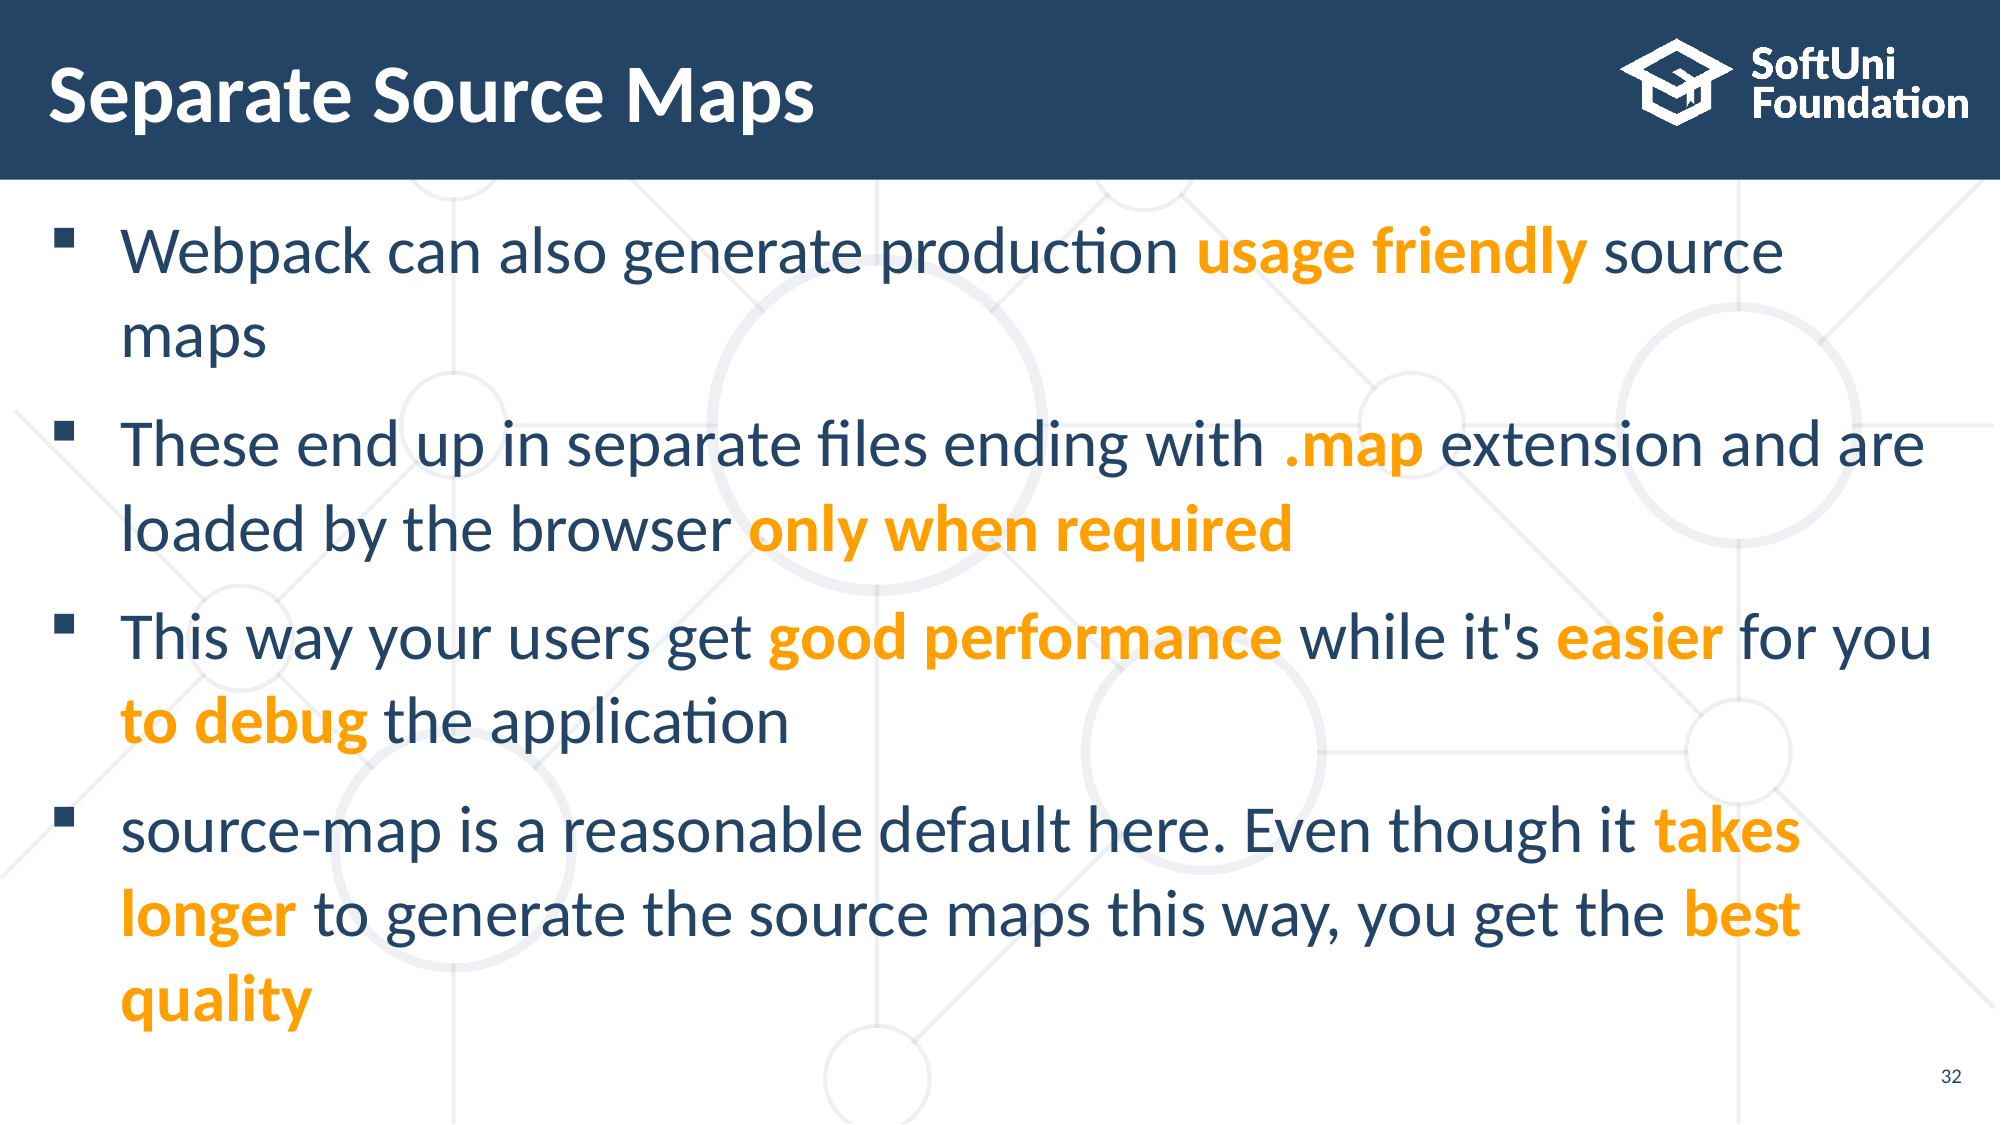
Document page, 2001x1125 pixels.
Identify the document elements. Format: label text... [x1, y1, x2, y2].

list Webpack can also generate production usage friendly source maps These end up in separate files ending with .map extension and are loaded by the browser only when required This way your users get good performance while it's easier for you to debug the application source-map is a reasonable default here. Even though it takes longer to generate the source maps this way, you get the best quality [31, 196, 1970, 1050]
slide_number 32 [1897, 1049, 1968, 1101]
picture [1619, 38, 1968, 126]
title Separate Source Maps [31, 16, 1591, 162]
